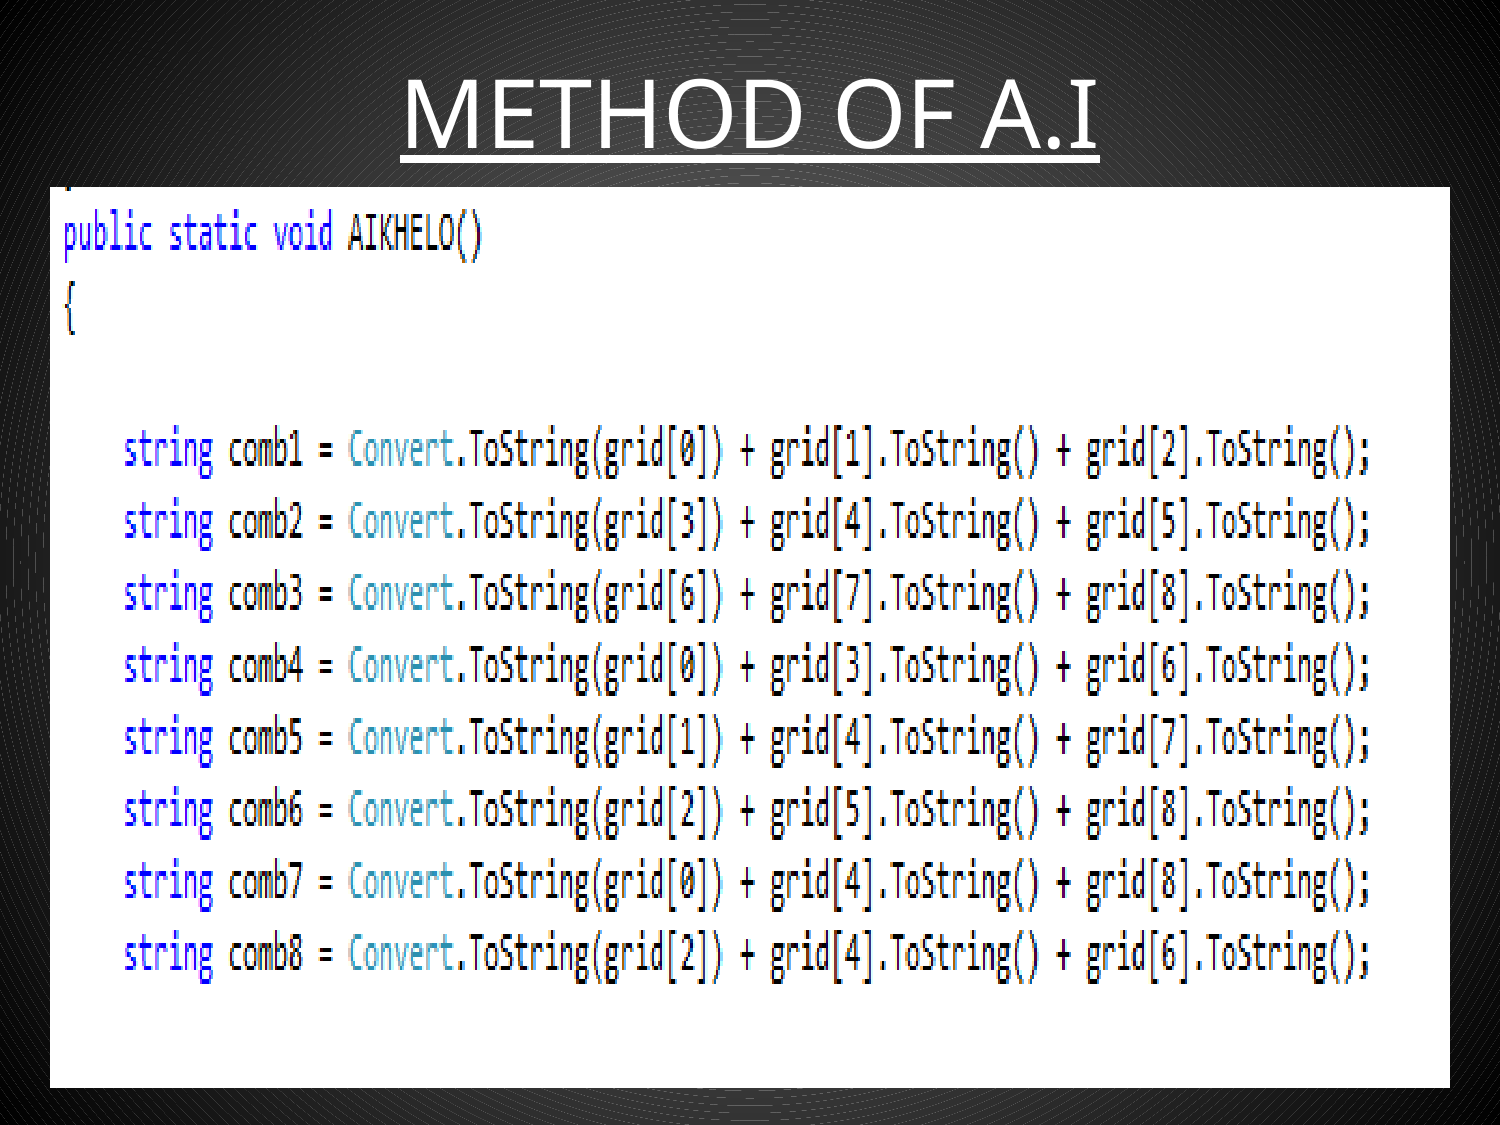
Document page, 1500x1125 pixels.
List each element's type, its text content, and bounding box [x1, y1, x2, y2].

title METHOD OF A.I [75, 45, 1425, 175]
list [49, 187, 1451, 1088]
